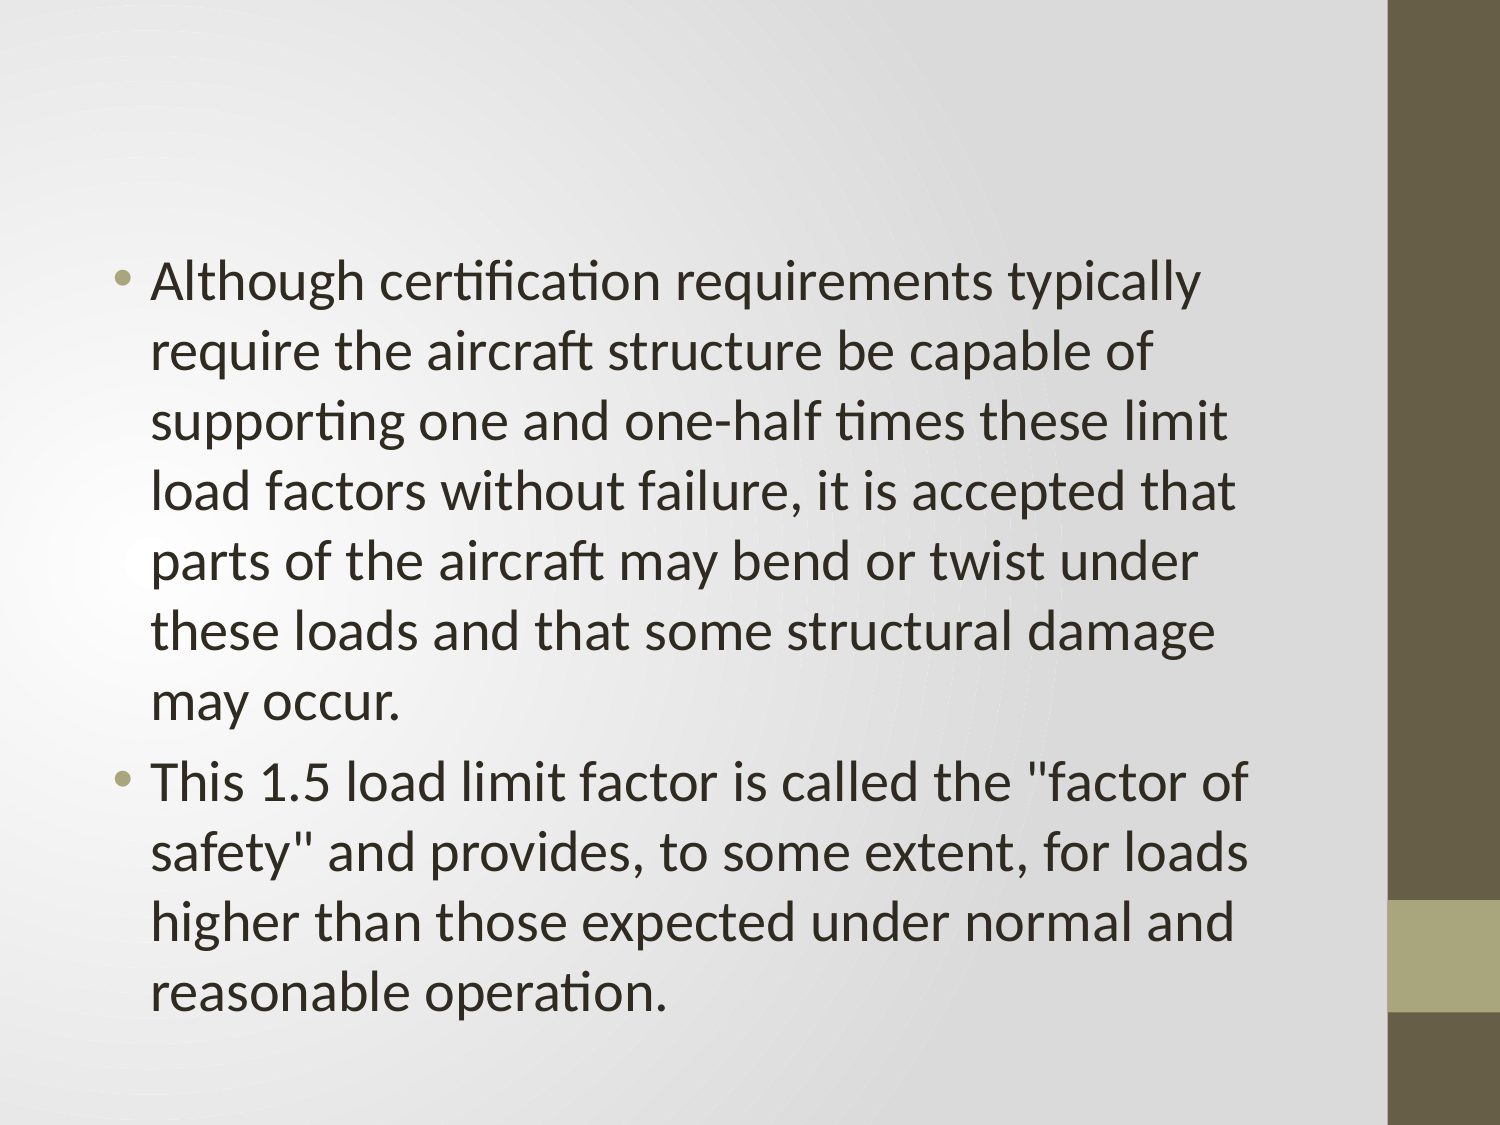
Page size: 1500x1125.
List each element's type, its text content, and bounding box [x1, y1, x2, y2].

list Although certification requirements typically require the aircraft structure be capable of supporting one and one-half times these limit load factors without failure, it is accepted that parts of the aircraft may bend or twist under these loads and that some structural damage may occur. This 1.5 load limit factor is called the "factor of safety" and provides, to some extent, for loads higher than those expected under normal and reasonable operation. [78, 234, 1329, 1022]
